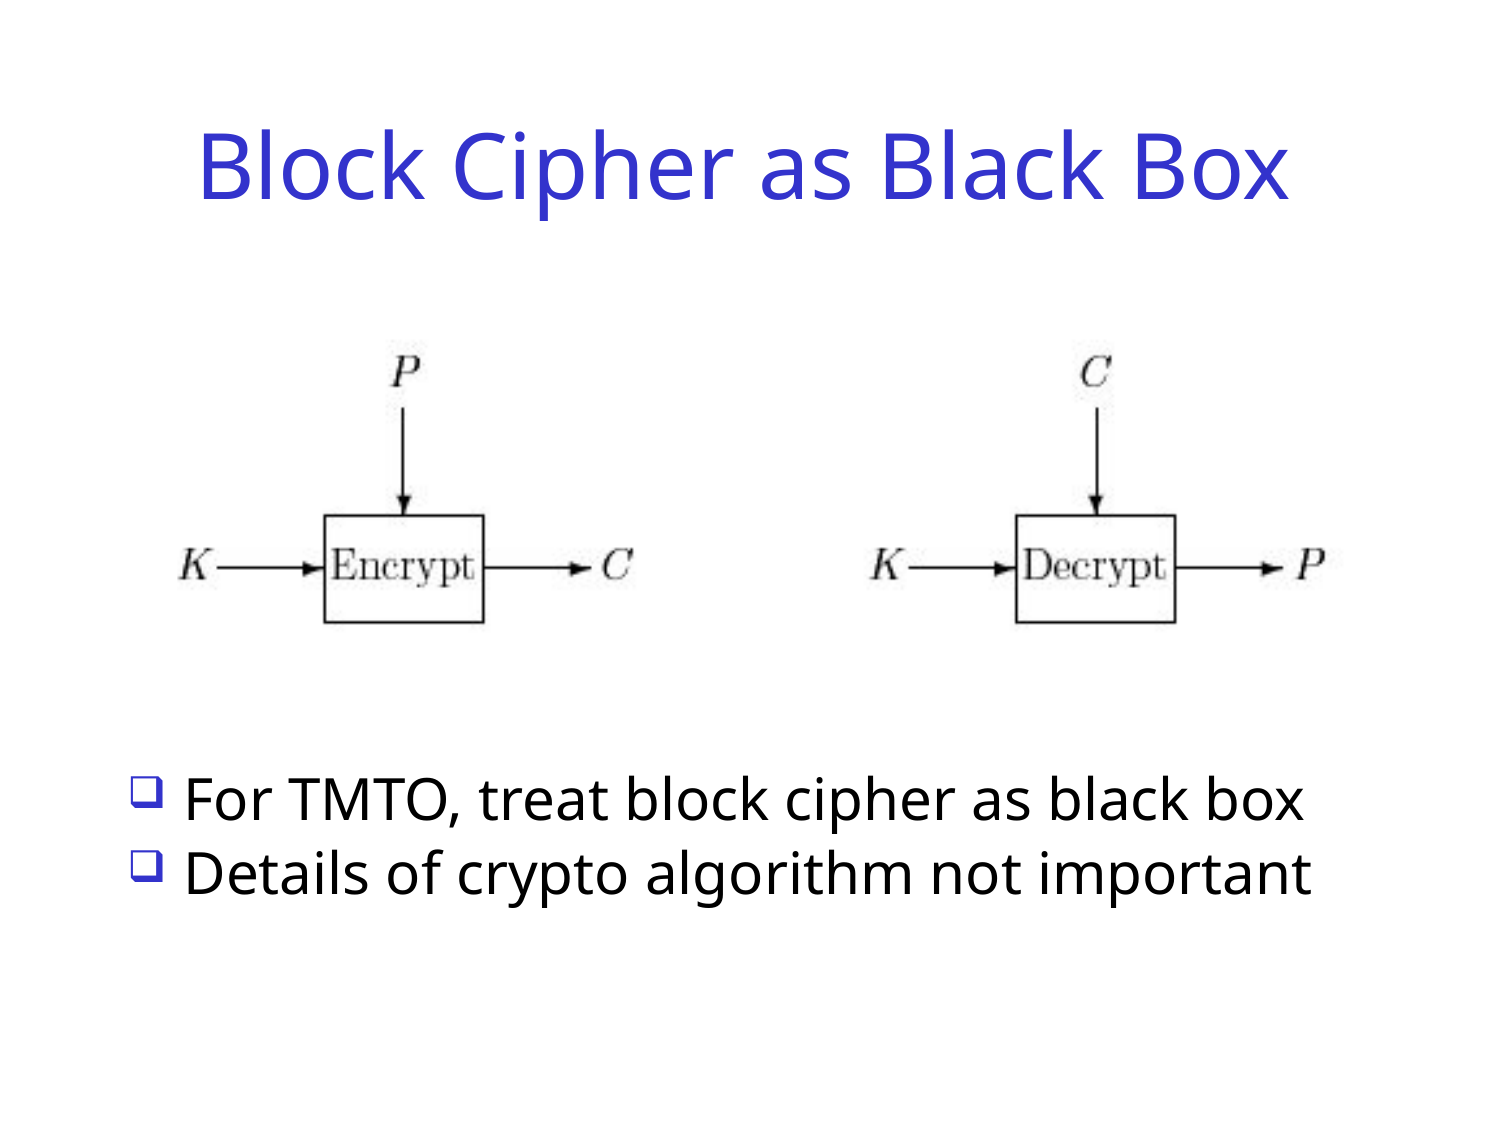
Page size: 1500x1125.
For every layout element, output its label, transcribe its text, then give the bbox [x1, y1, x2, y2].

title Block Cipher as Black Box [62, 62, 1425, 263]
text_box For TMTO, treat block cipher as black box Details of crypto algorithm not important [112, 762, 1413, 975]
picture [137, 299, 1380, 701]
